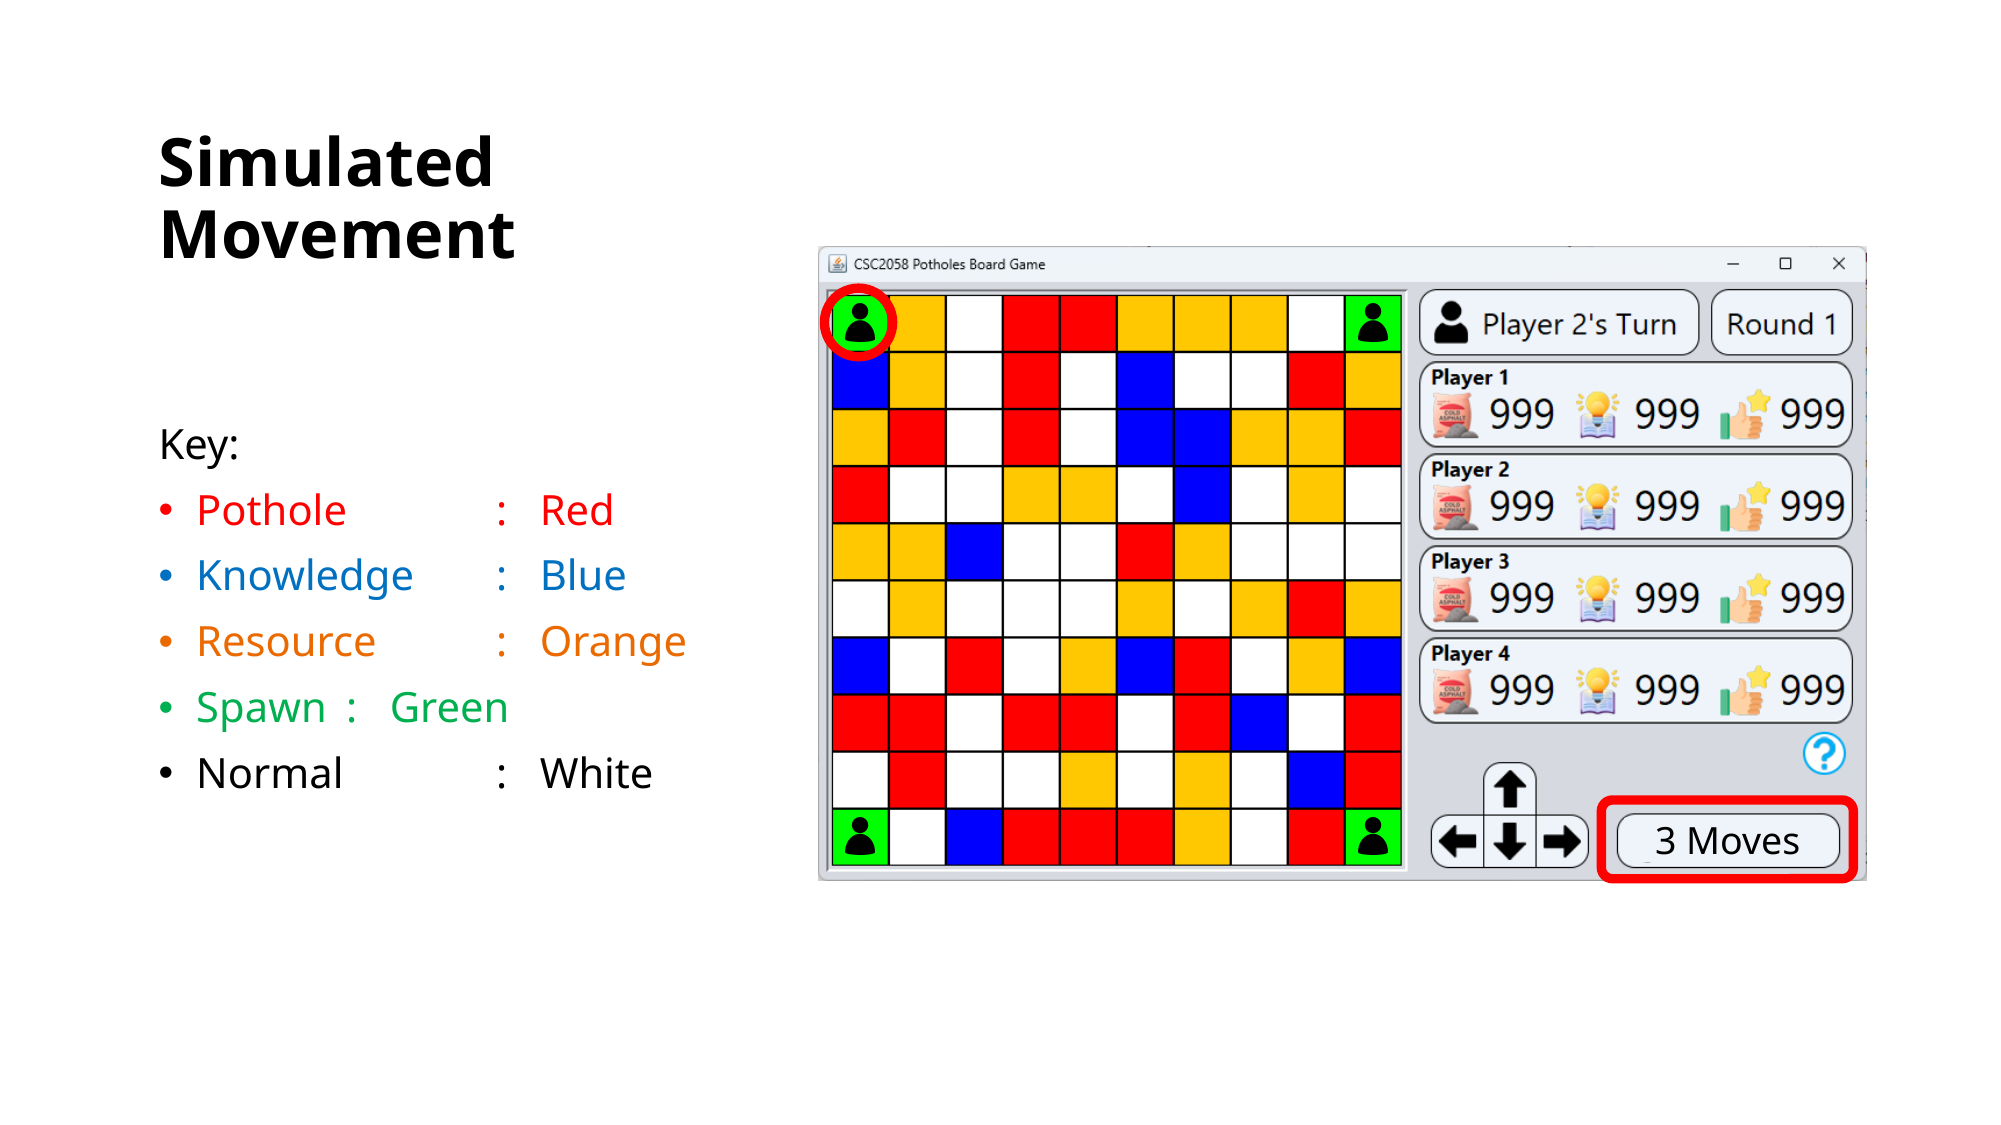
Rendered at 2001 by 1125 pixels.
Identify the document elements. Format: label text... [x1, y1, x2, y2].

text_box Key: Pothole : Red Knowledge : Blue Resource : Orange Spawn : Green Normal : White [143, 415, 711, 982]
picture [817, 245, 1867, 881]
text_box Simulated Movement [143, 121, 795, 387]
